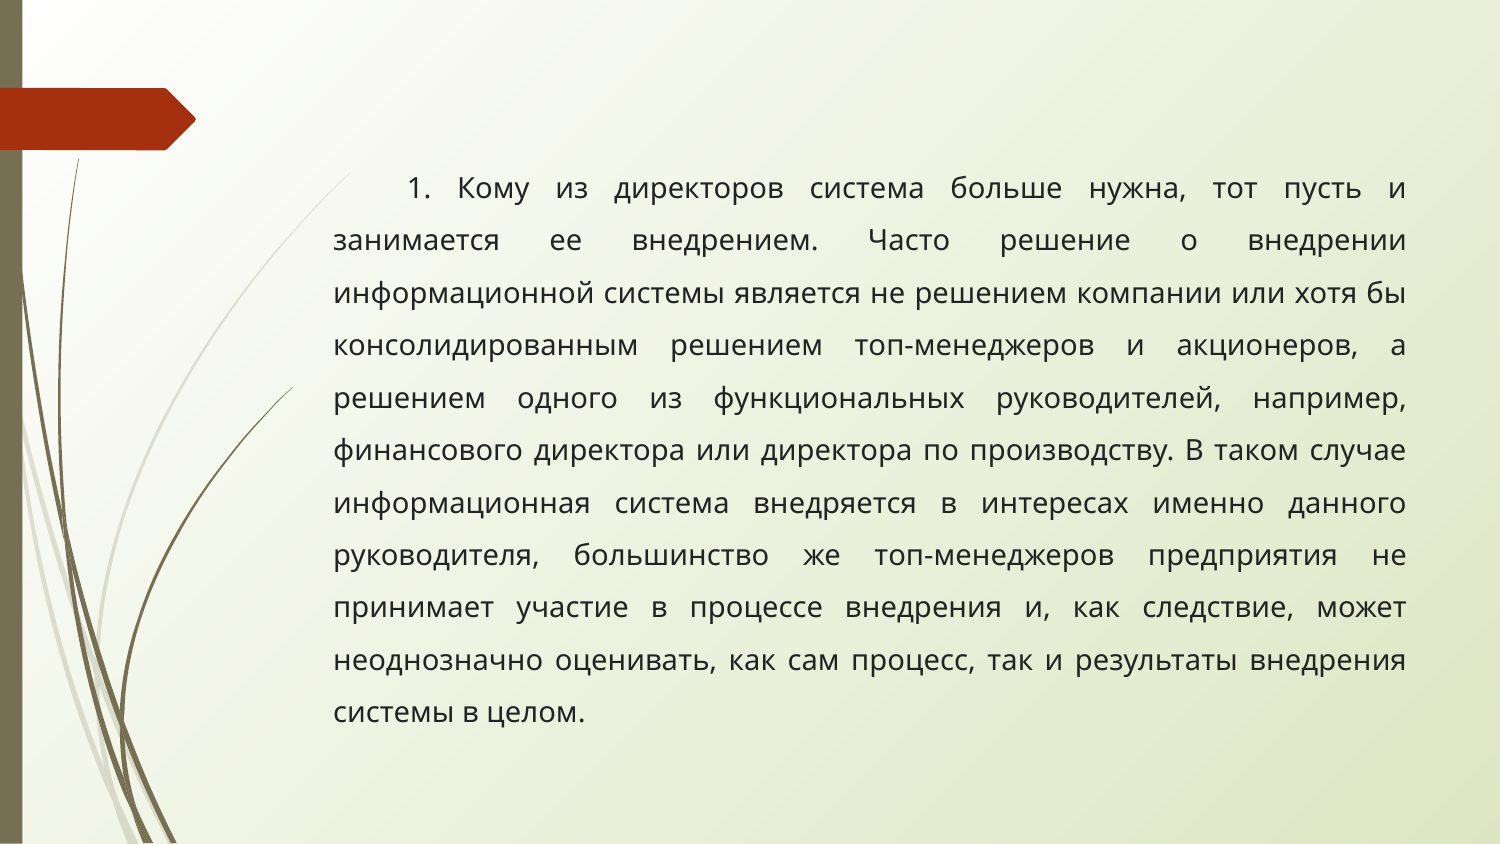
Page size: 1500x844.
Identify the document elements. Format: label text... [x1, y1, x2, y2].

list 1. Кому из директоров система больше нужна, тот пусть и занимается ее внедрением. Часто решение о внедрении информационной системы является не решением компании или хотя бы консолидированным решением топ-менеджеров и акционеров, а решением одного из функциональных руководителей, например, финансового директора или директора по производству. В таком случае информационная система внедряется в интересах именно данного руководителя, большинство же топ-менеджеров предприятия не принимает участие в процессе внедрения и, как следствие, может неоднозначно оценивать, как сам процесс, так и результаты внедрения системы в целом. [321, 146, 1419, 611]
